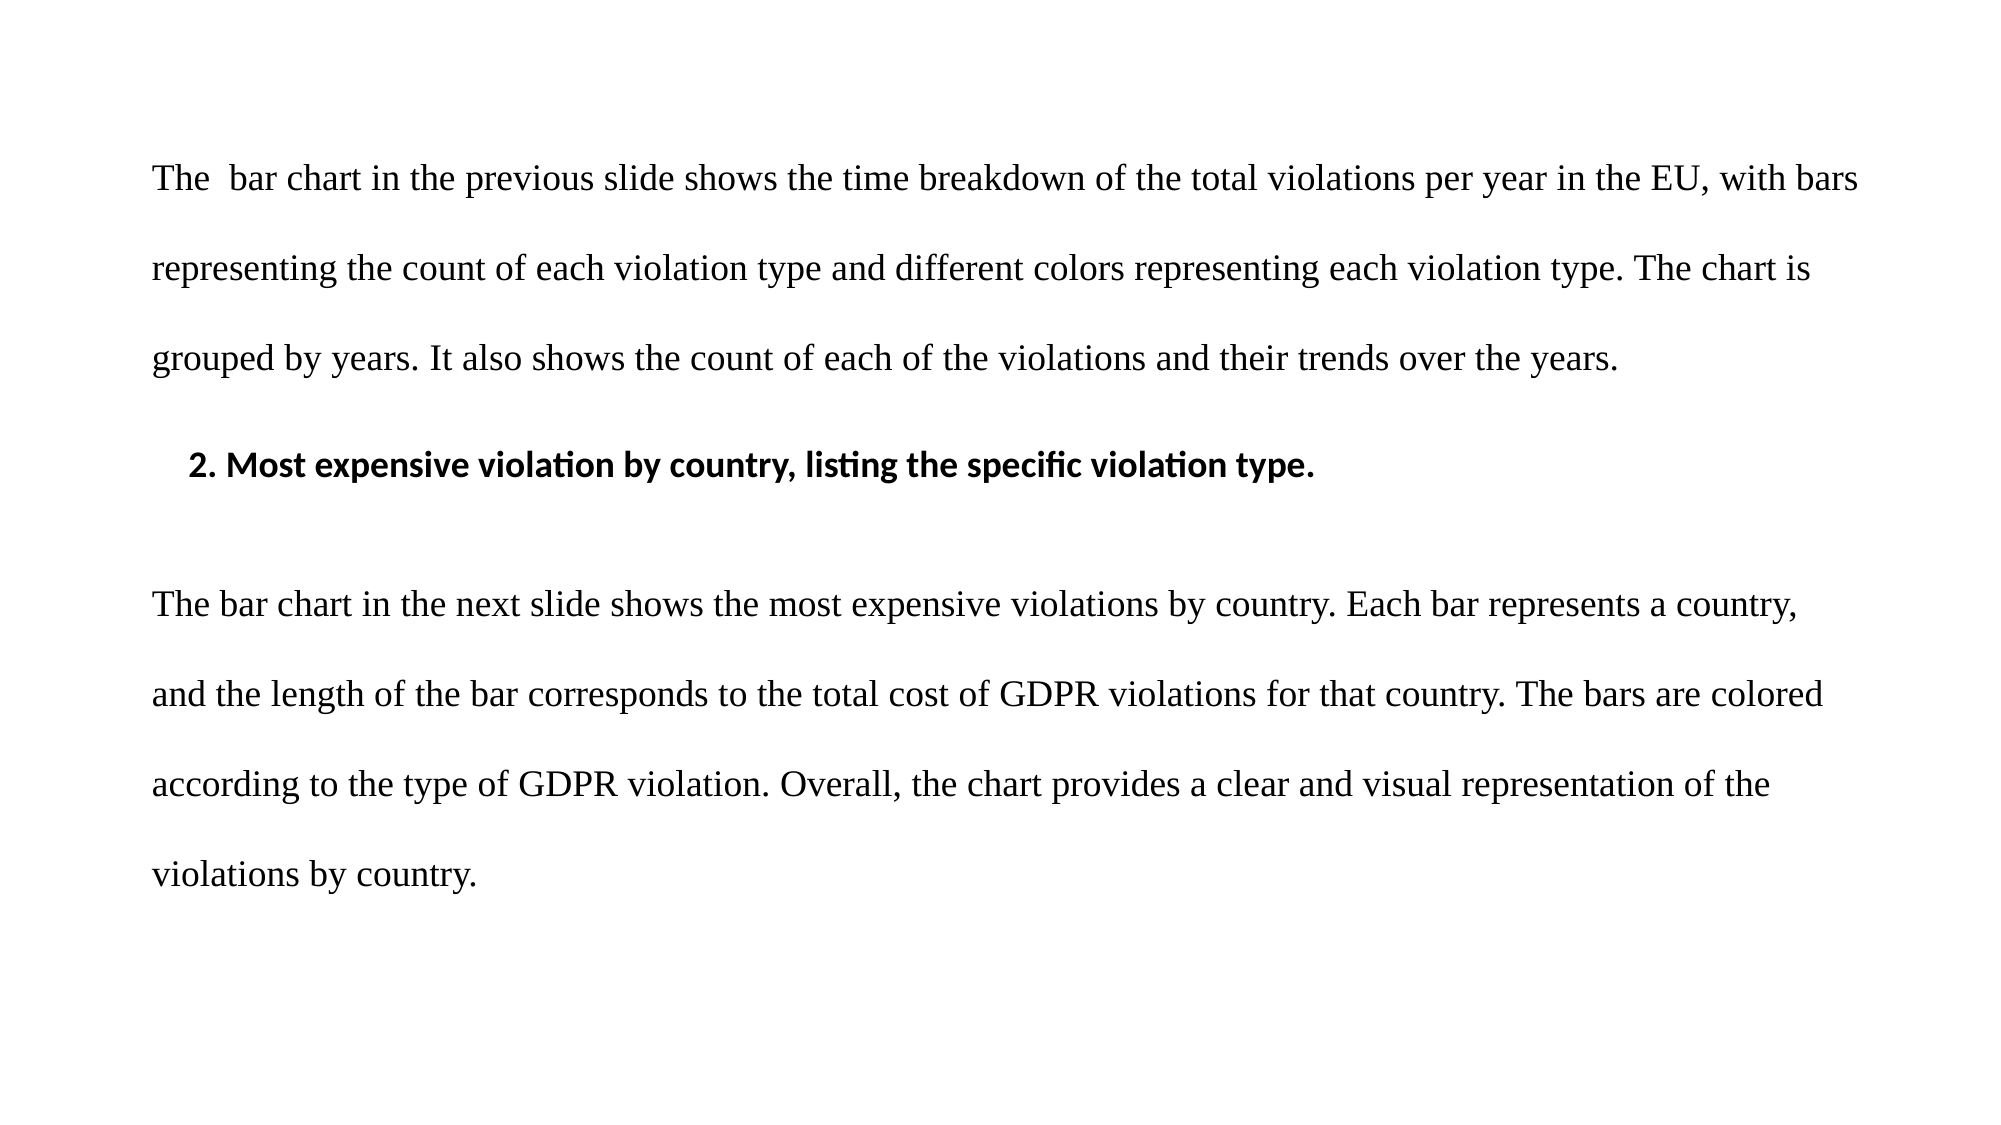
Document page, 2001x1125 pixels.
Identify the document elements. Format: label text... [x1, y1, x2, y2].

text_box 2. Most expensive violation by country, listing the specific violation type. [173, 432, 1518, 493]
text_box The bar chart in the previous slide shows the time breakdown of the total violations per year in the EU, with bars representing the count of each violation type and different colors representing each violation type. The chart is grouped by years. It also shows the count of each of the violations and their trends over the years. [137, 100, 1929, 386]
text_box The bar chart in the next slide shows the most expensive violations by country. Each bar represents a country, and the length of the bar corresponds to the total cost of GDPR violations for that country. The bars are colored according to the type of GDPR violation. Overall, the chart provides a clear and visual representation of the violations by country. [137, 527, 1852, 902]
